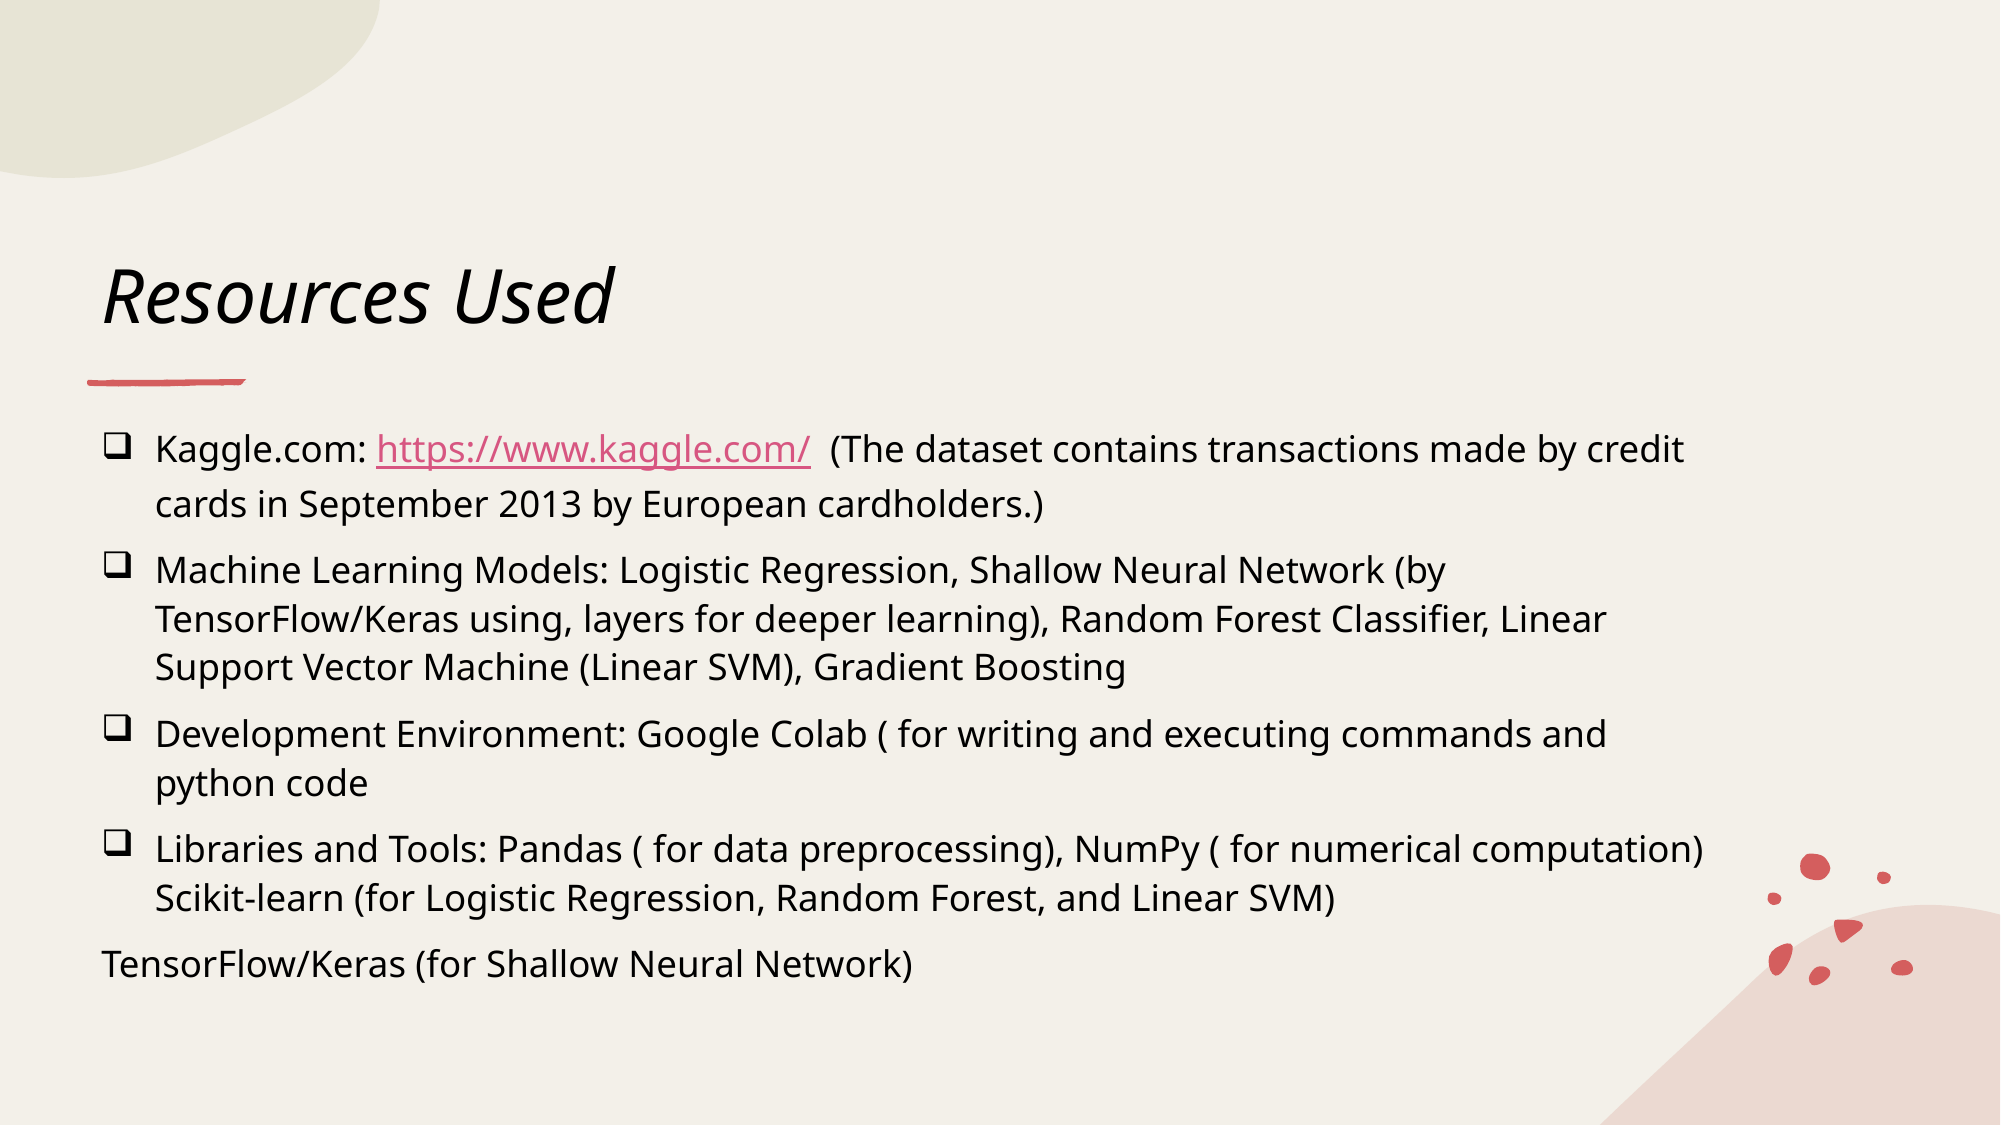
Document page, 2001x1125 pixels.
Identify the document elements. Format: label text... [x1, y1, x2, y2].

title Resources Used [86, 129, 1740, 347]
list Kaggle.com: https://www.kaggle.com/ (The dataset contains transactions made by credit cards in September 2013 by European cardholders.) Machine Learning Models: Logistic Regression, Shallow Neural Network (by TensorFlow/Keras using, layers for deeper learning), Random Forest Classifier, Linear Support Vector Machine (Linear SVM), Gradient Boosting Development Environment: Google Colab ( for writing and executing commands and python code Libraries and Tools: Pandas ( for data preprocessing), NumPy ( for numerical computation) Scikit-learn (for Logistic Regression, Random Forest, and Linear SVM) TensorFlow/Keras (for Shallow Neural Network) [86, 413, 1740, 996]
